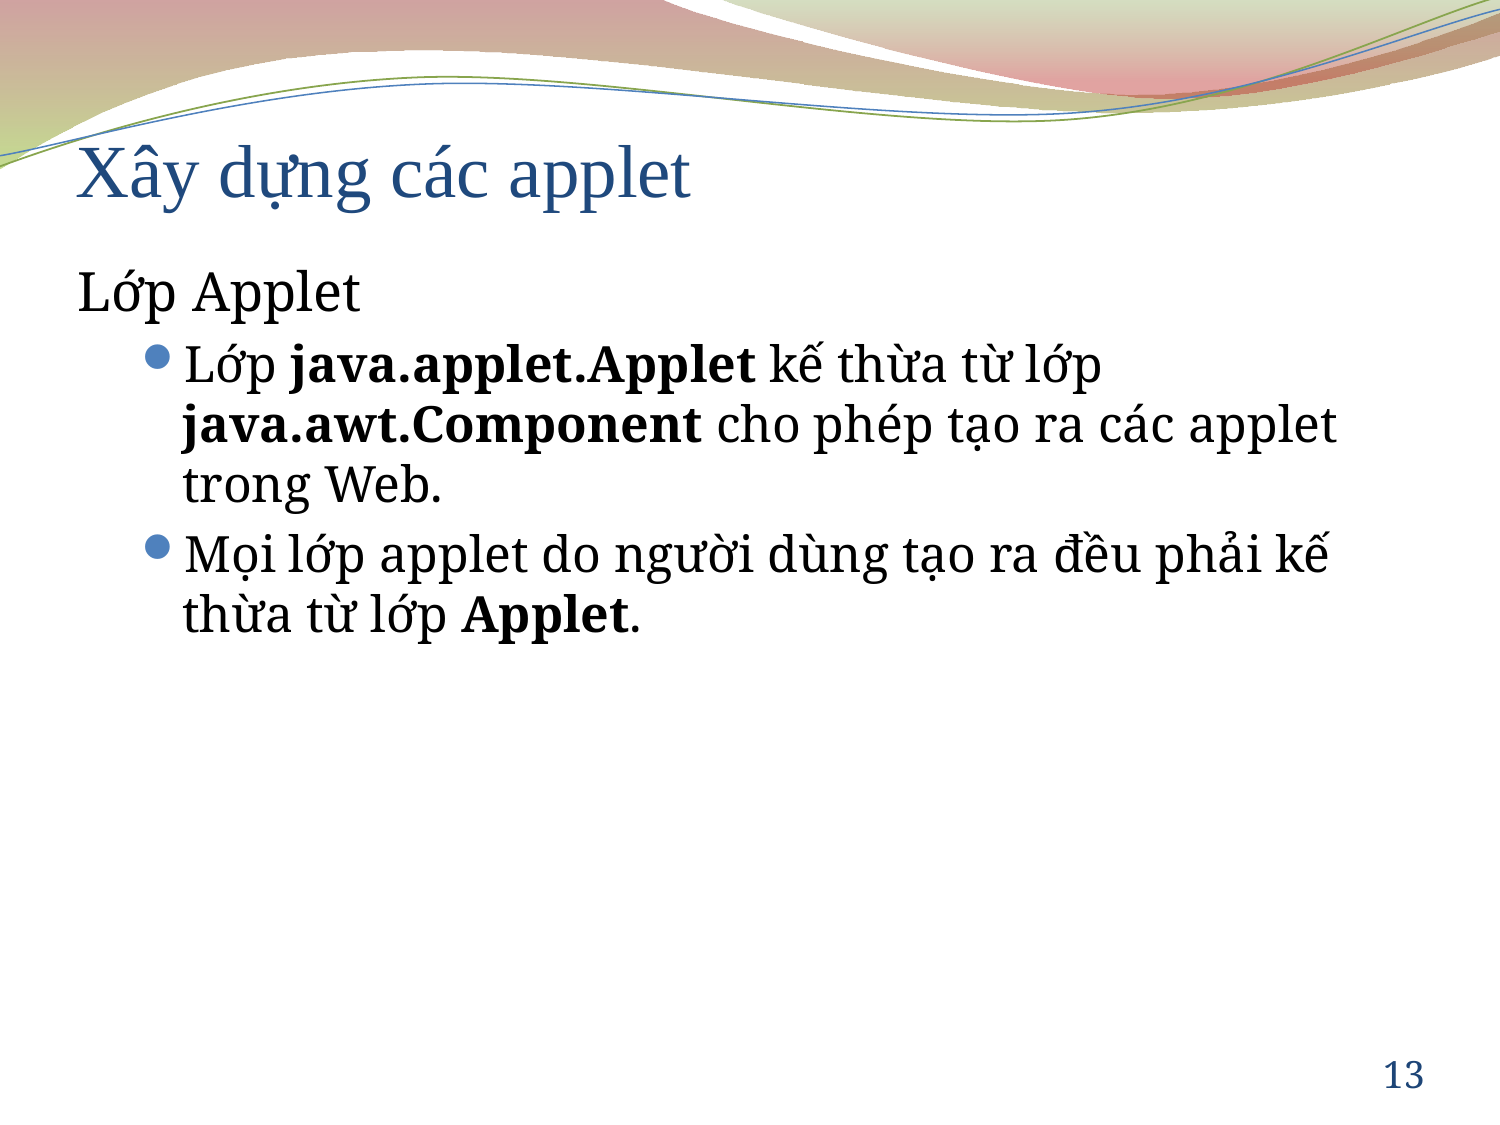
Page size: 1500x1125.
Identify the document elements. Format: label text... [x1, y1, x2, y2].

slide_number 13 [1299, 1042, 1425, 1103]
list Lớp Applet Lớp java.applet.Applet kế thừa từ lớp java.awt.Component cho phép tạo ra các applet trong Web. Mọi lớp applet do người dùng tạo ra đều phải kế thừa từ lớp Applet. [62, 249, 1413, 970]
title Xây dựng các applet [75, 115, 1425, 303]
